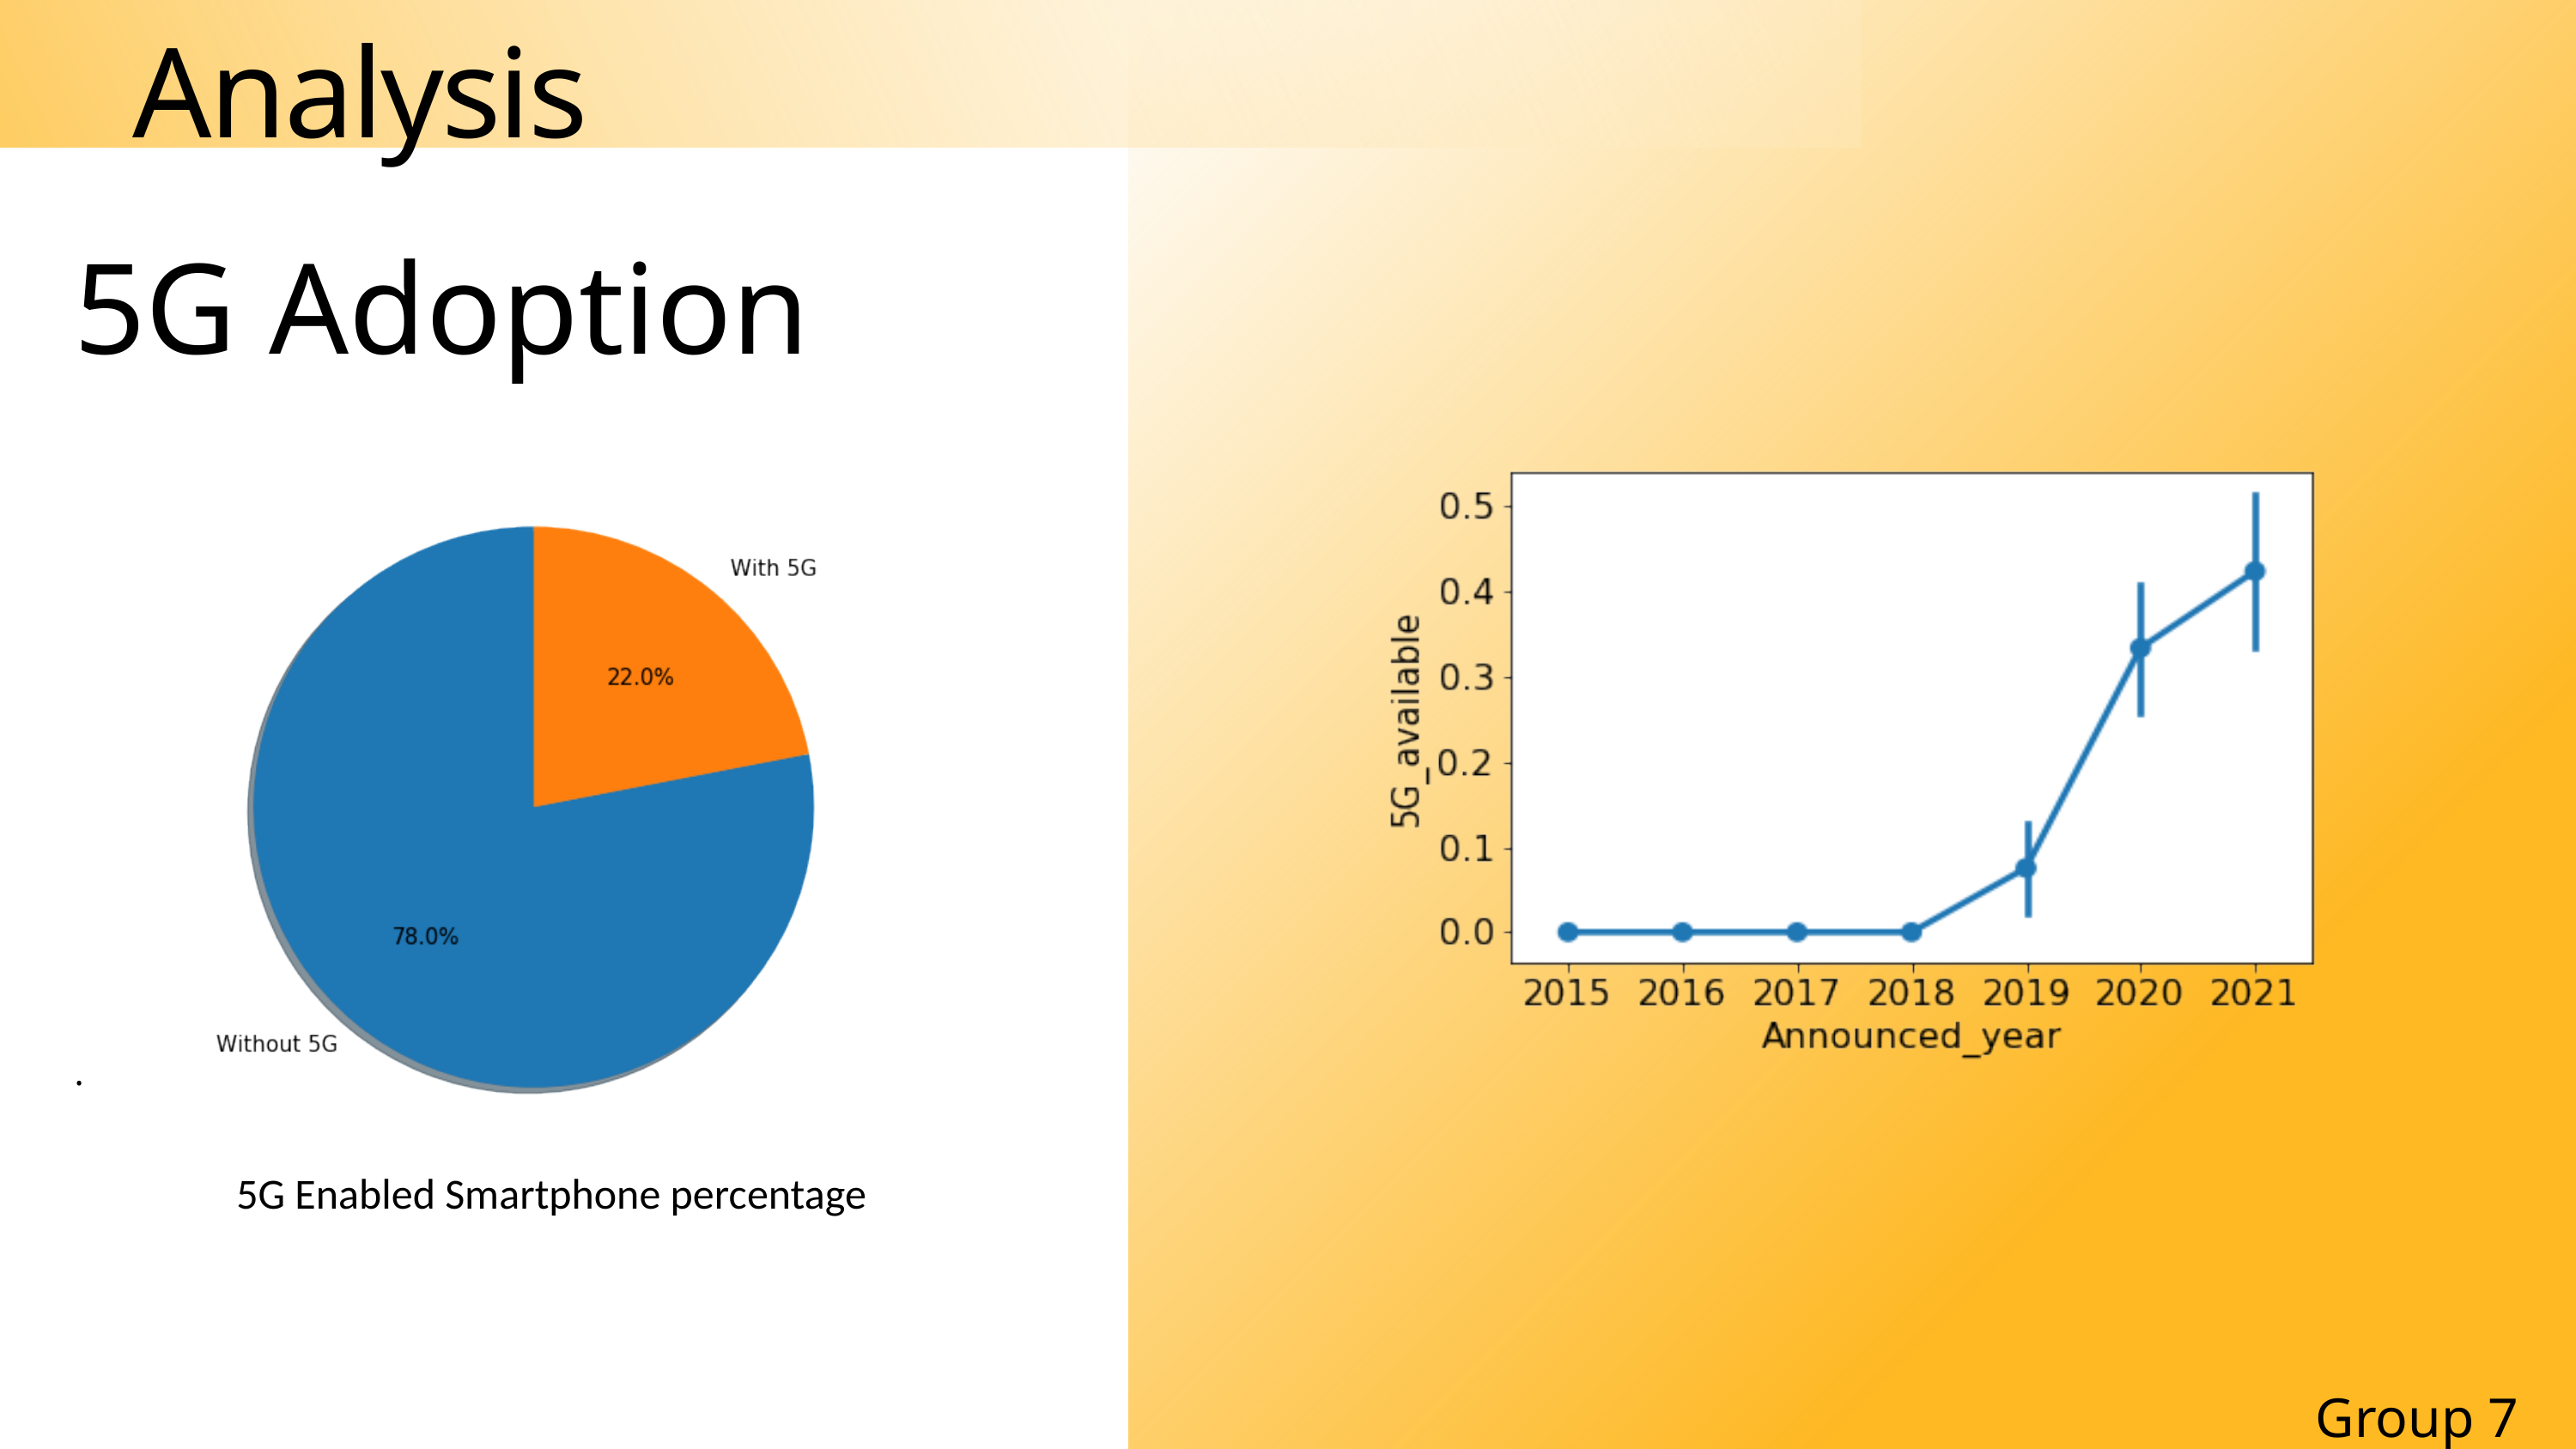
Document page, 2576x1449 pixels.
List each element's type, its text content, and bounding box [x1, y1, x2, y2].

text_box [0, 0, 1862, 165]
picture [173, 447, 894, 1168]
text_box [74, 240, 1121, 1089]
picture [1127, 0, 2576, 1449]
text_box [2148, 1361, 2576, 1449]
text_box 5G Enabled Smartphone percentage [223, 1174, 895, 1225]
